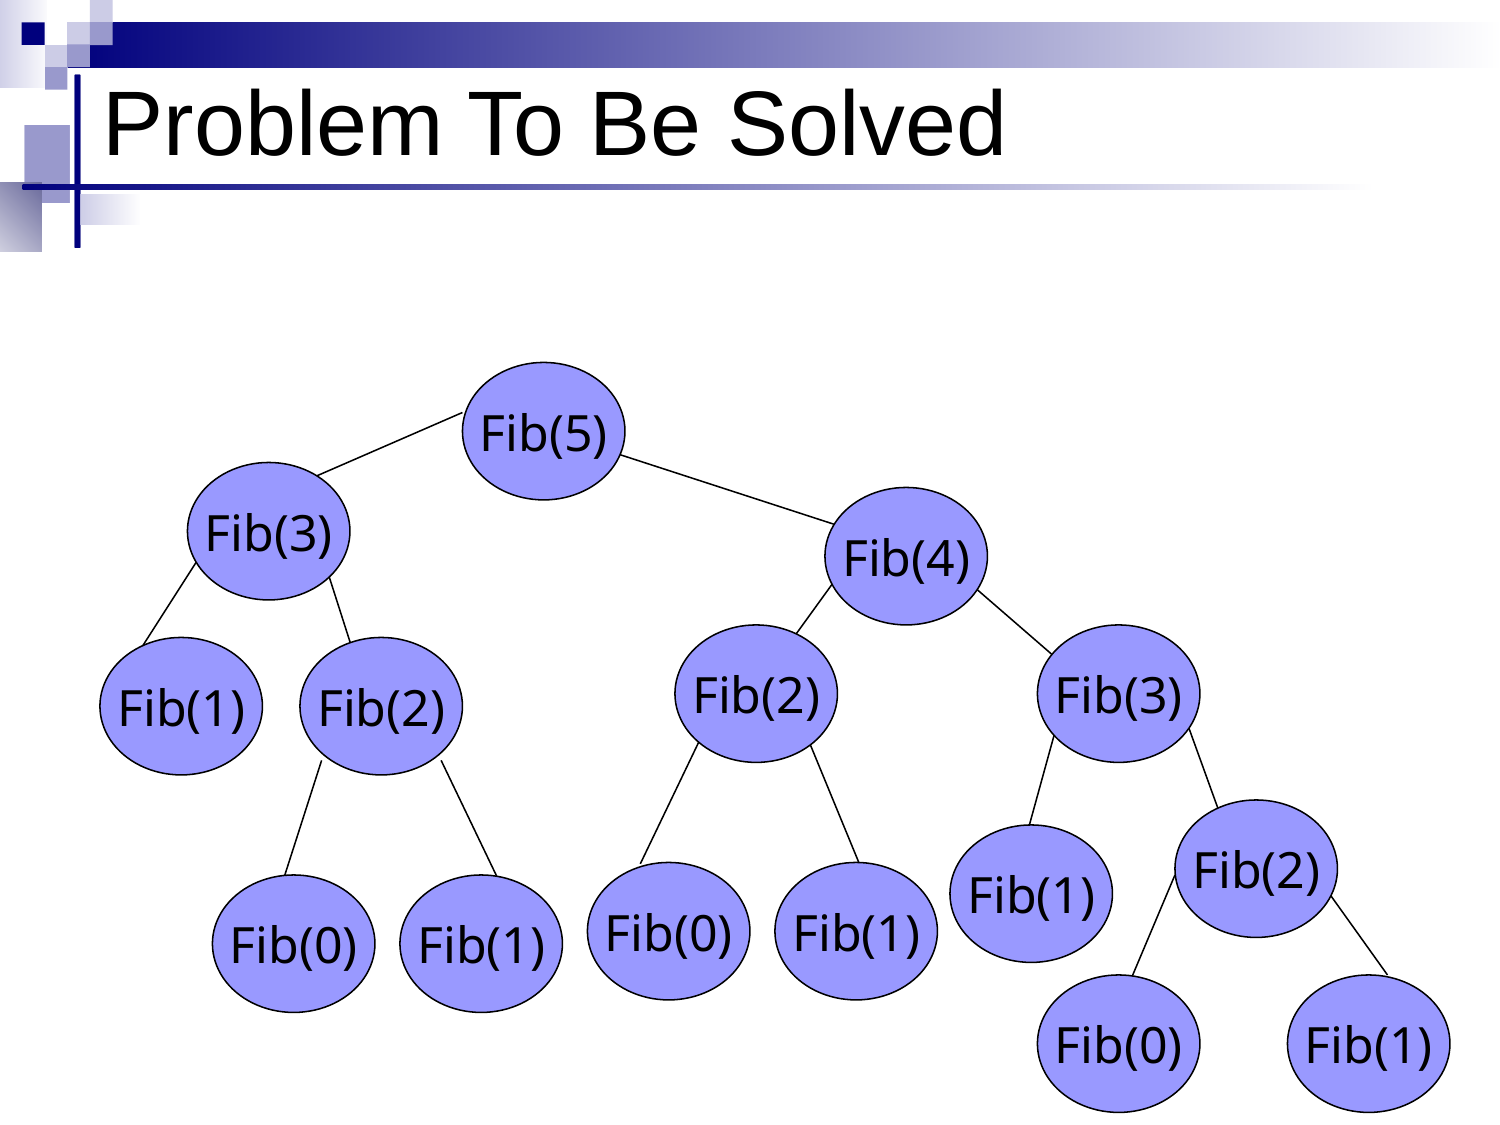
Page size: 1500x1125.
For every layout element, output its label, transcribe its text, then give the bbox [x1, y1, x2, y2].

title Problem To Be Solved [87, 24, 1363, 213]
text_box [99, 362, 1451, 1113]
